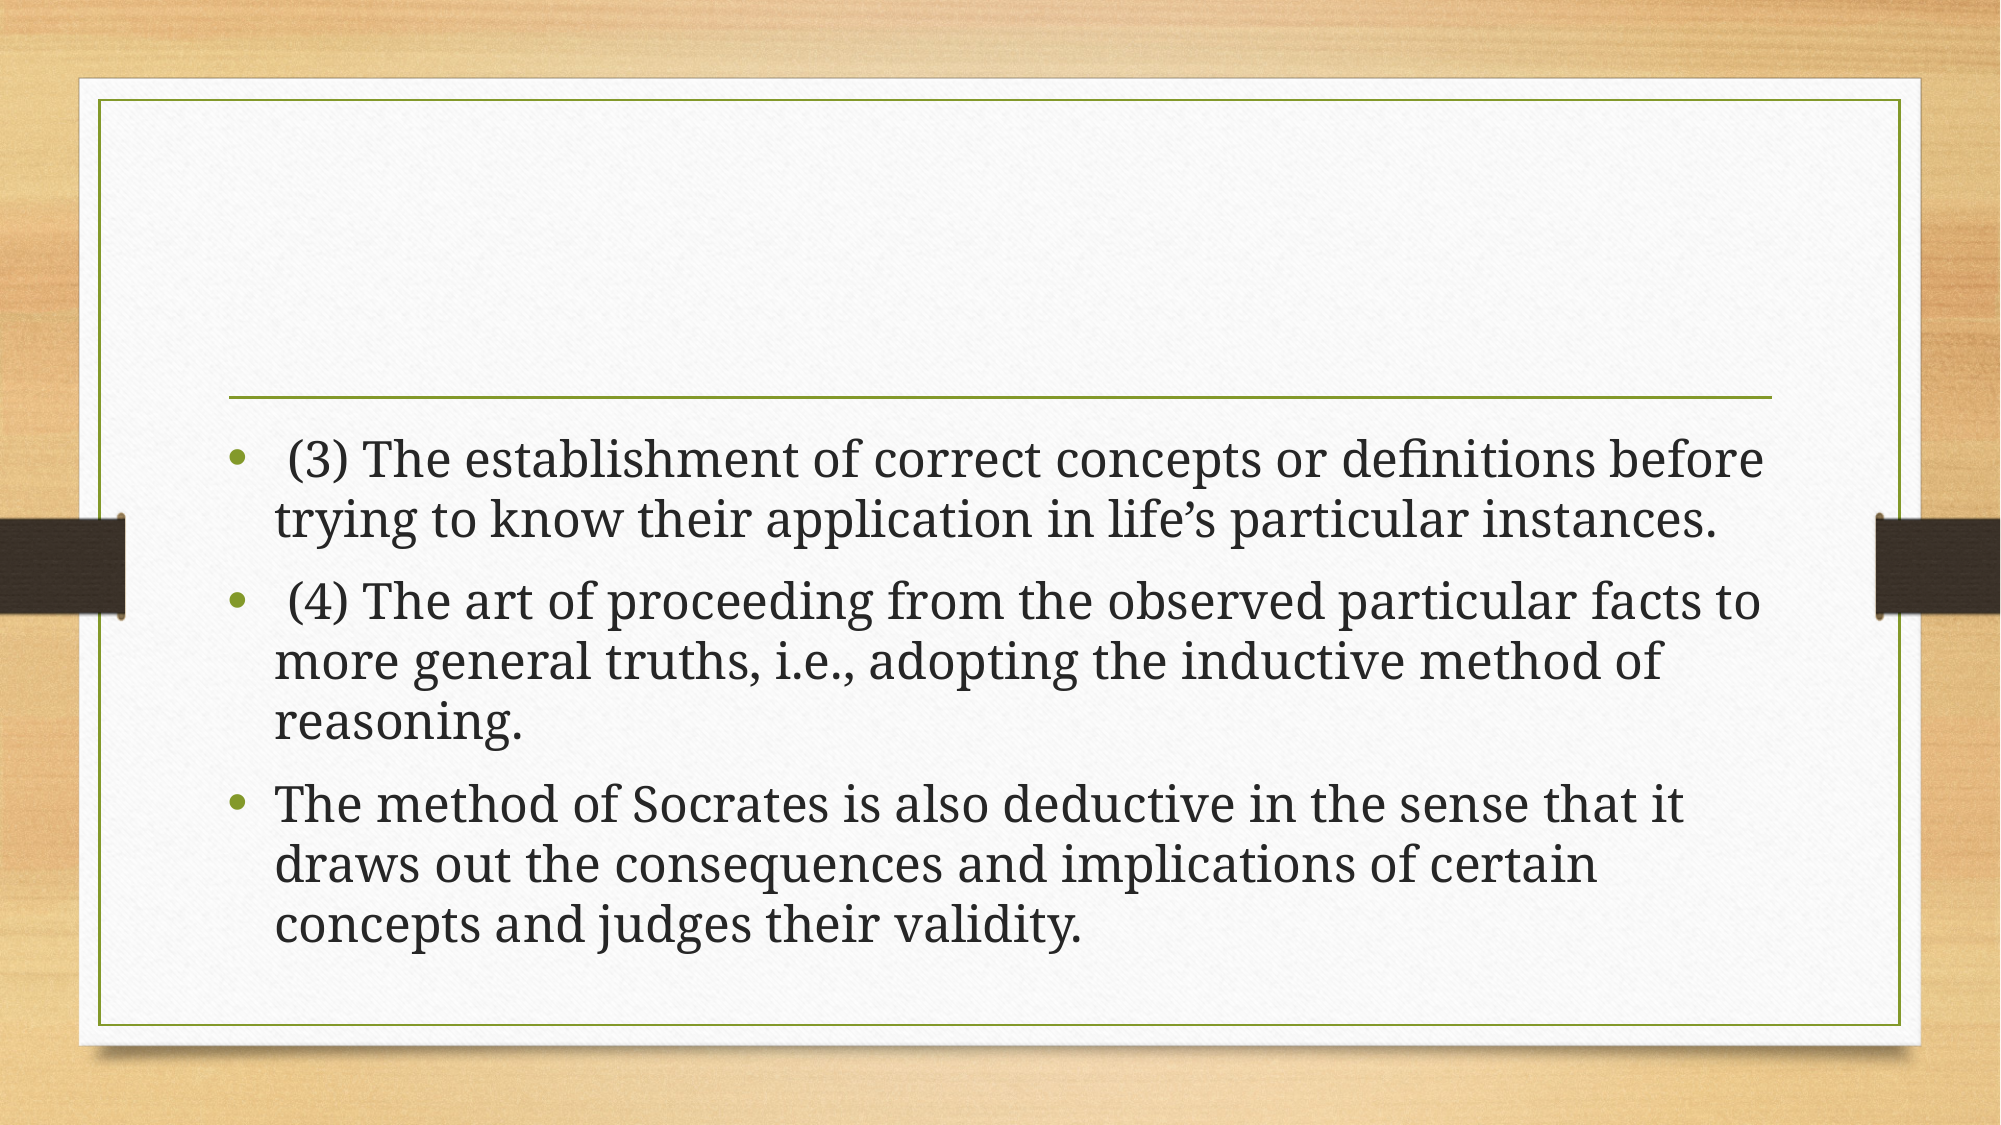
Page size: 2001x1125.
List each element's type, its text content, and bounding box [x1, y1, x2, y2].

list (3) The establishment of correct concepts or definitions before trying to know their application in life’s particular instances. (4) The art of proceeding from the observed particular facts to more general truths, i.e., adopting the inductive method of reasoning. The method of Socrates is also deductive in the sense that it draws out the consequences and implications of certain concepts and judges their validity. [212, 419, 1788, 964]
picture [0, 0, 2001, 1125]
